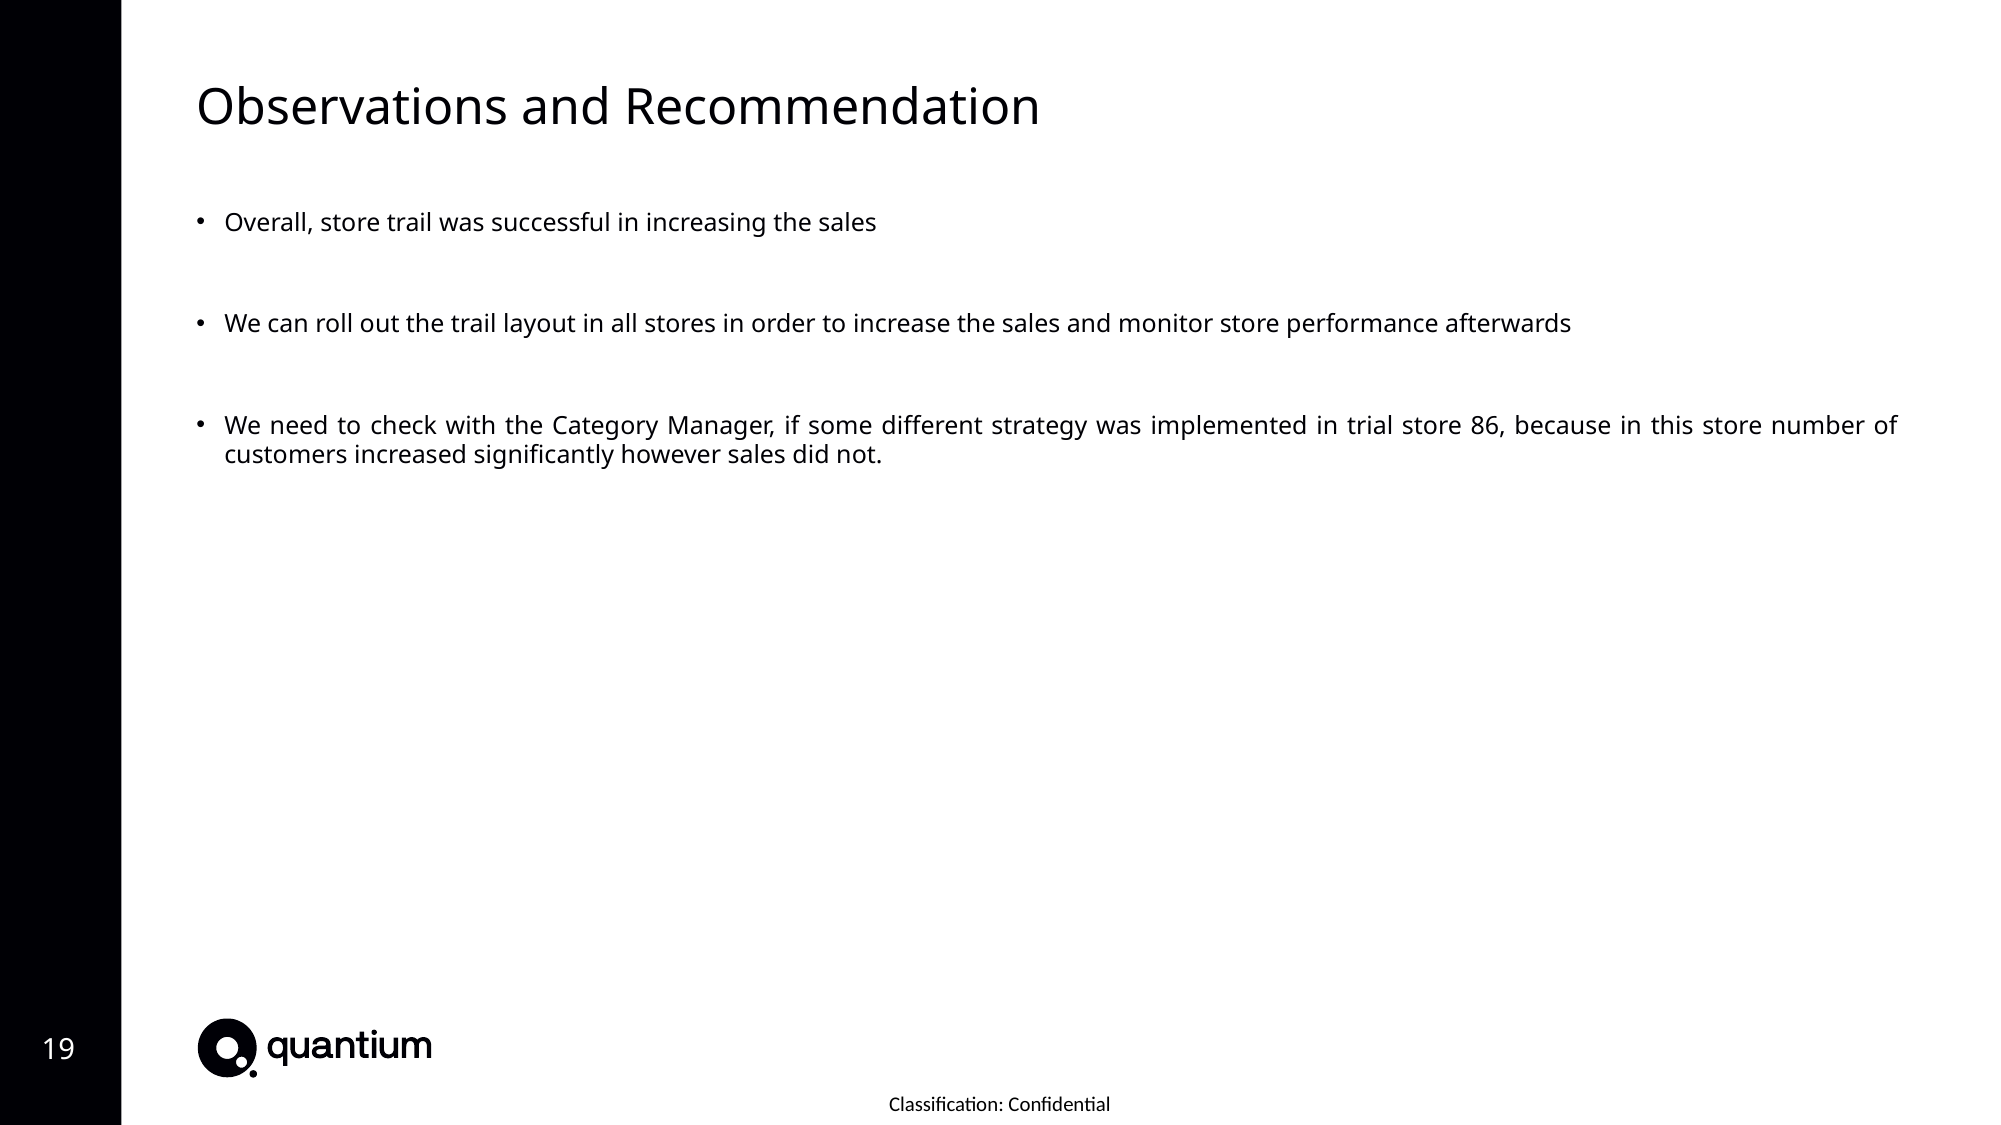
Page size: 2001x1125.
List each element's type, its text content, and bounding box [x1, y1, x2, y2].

list Observations and Recommendation Overall, store trail was successful in increasing the sales We can roll out the trail layout in all stores in order to increase the sales and monitor store performance afterwards We need to check with the Category Manager, if some different strategy was implemented in trial store 86, because in this store number of customers increased significantly however sales did not. [196, 74, 1916, 900]
